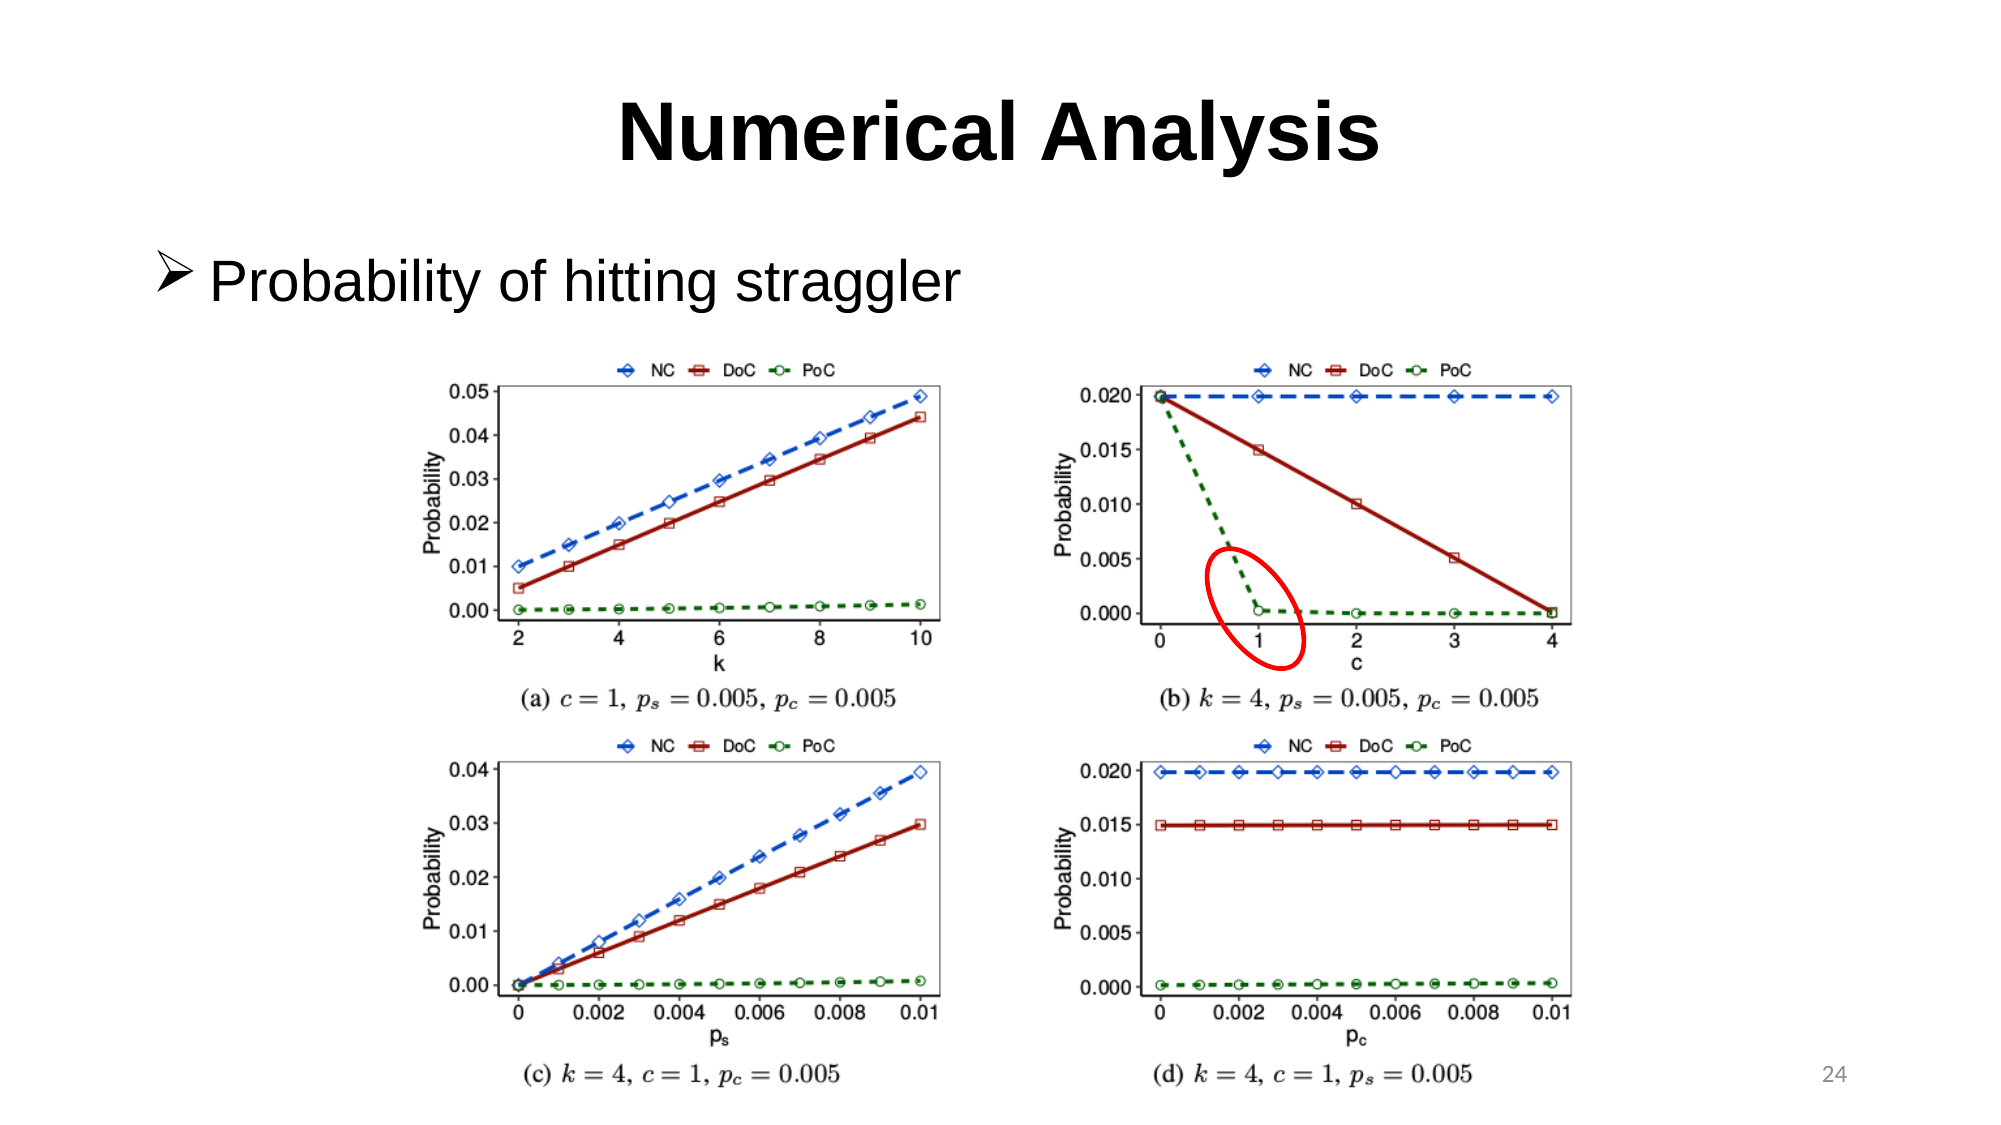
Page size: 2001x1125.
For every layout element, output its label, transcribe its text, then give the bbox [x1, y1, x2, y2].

title Numerical Analysis [137, 59, 1863, 207]
slide_number 24 [1603, 1042, 1863, 1103]
picture [397, 336, 1603, 1103]
list Probability of hitting straggler [137, 236, 1863, 341]
